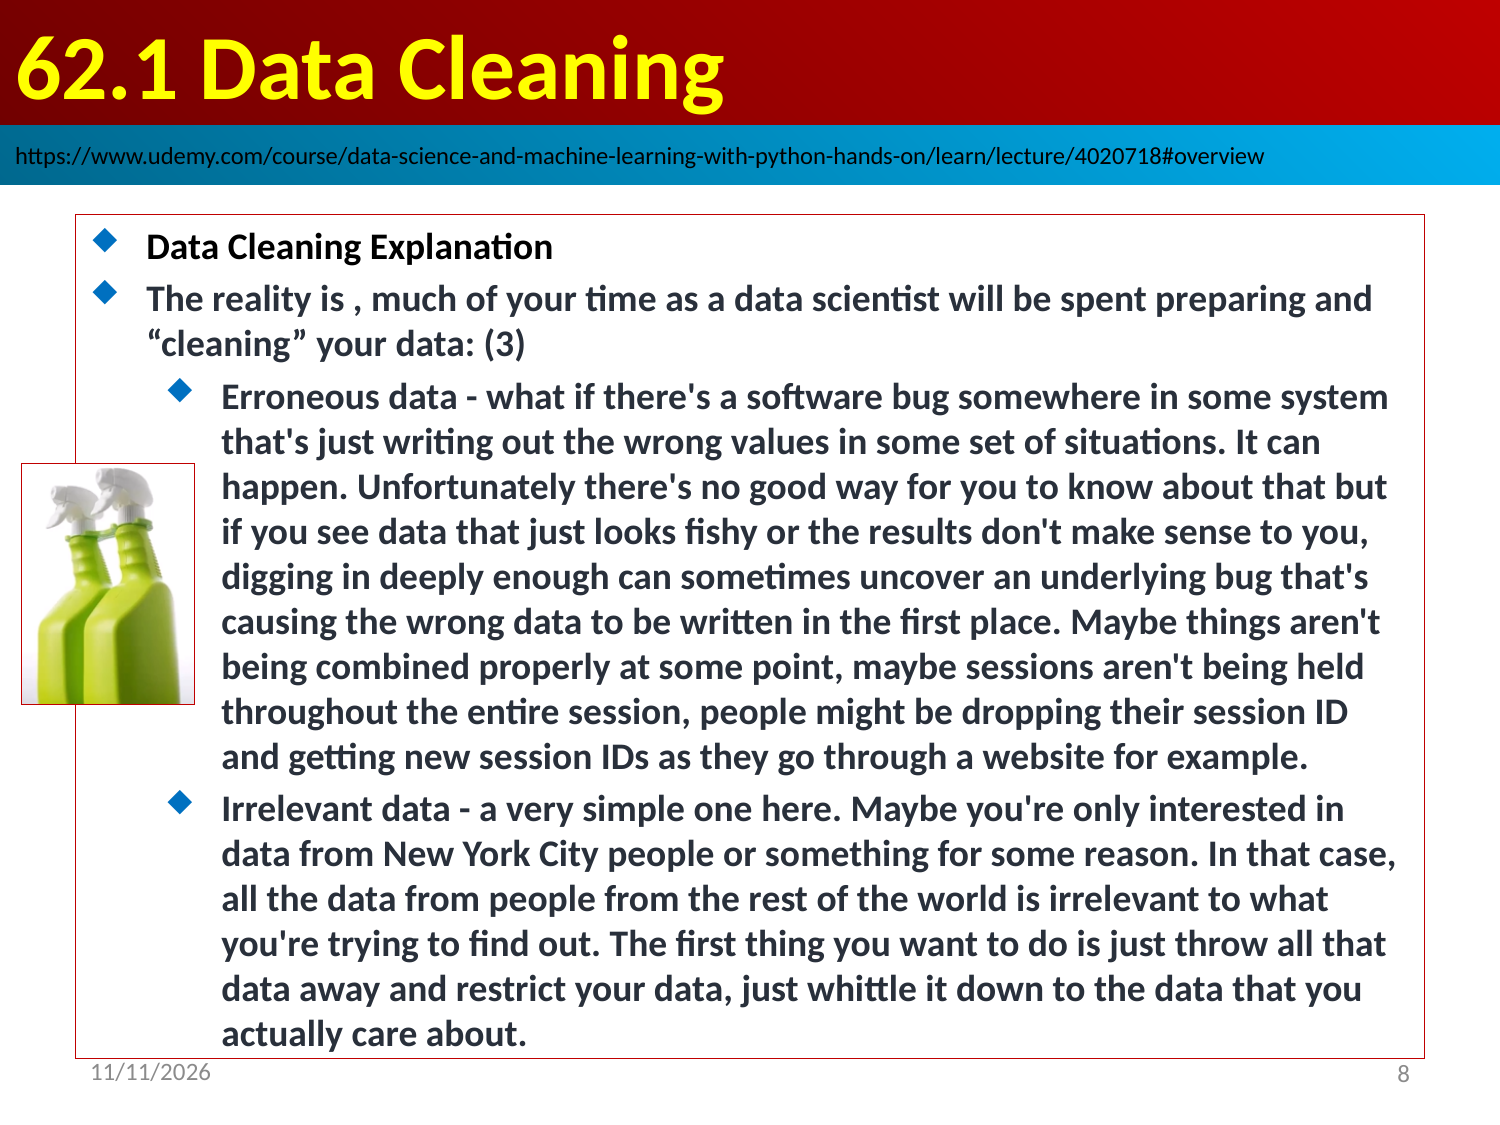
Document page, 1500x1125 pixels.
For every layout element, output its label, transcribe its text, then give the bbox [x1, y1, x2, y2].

subtitle Data Cleaning Explanation The reality is , much of your time as a data scientist will be spent preparing and “cleaning” your data: (3) Erroneous data - what if there's a software bug somewhere in some system that's just writing out the wrong values in some set of situations. It can happen. Unfortunately there's no good way for you to know about that but if you see data that just looks fishy or the results don't make sense to you, digging in deeply enough can sometimes uncover an underlying bug that's causing the wrong data to be written in the first place. Maybe things aren't being combined properly at some point, maybe sessions aren't being held throughout the entire session, people might be dropping their session ID and getting new session IDs as they go through a website for example. Irrelevant data - a very simple one here. Maybe you're only interested in data from New York City people or something for some reason. In that case, all the data from people from the rest of the world is irrelevant to what you're trying to find out. The first thing you want to do is just throw all that data away and restrict your data, just whittle it down to the data that you actually care about. [75, 214, 1425, 1059]
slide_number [75, 1040, 425, 1101]
slide_number 8 [1074, 1042, 1425, 1103]
title 62.1 Data Cleaning [0, 0, 1500, 125]
picture [21, 463, 195, 705]
text_box https://www.udemy.com/course/data-science-and-machine-learning-with-python-hands-on/learn/lecture/4020718#overview [0, 125, 1500, 185]
